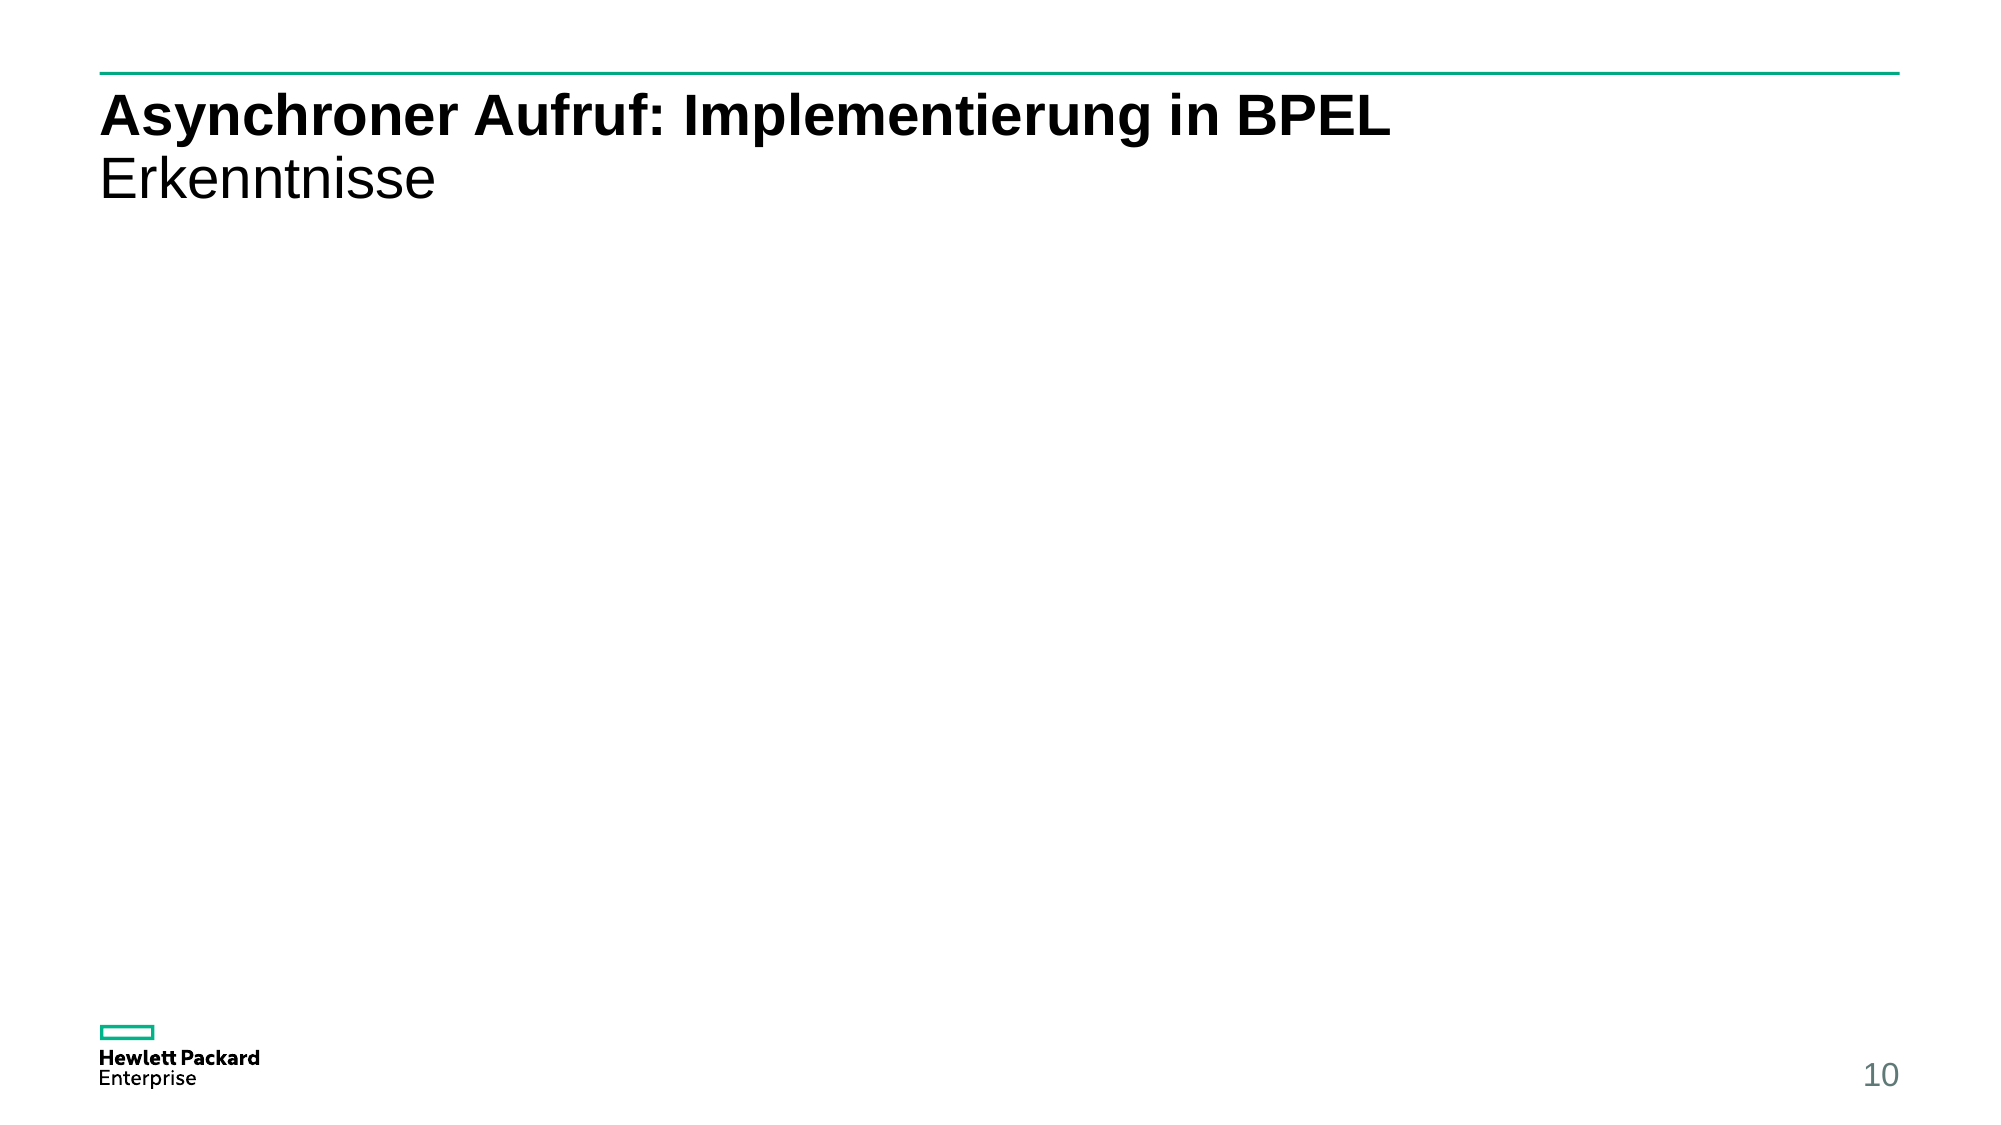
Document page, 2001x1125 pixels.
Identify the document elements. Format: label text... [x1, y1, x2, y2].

slide_number 10 [1812, 1054, 1900, 1093]
title Asynchroner Aufruf: Implementierung in BPEL Erkenntnisse [99, 85, 1900, 209]
